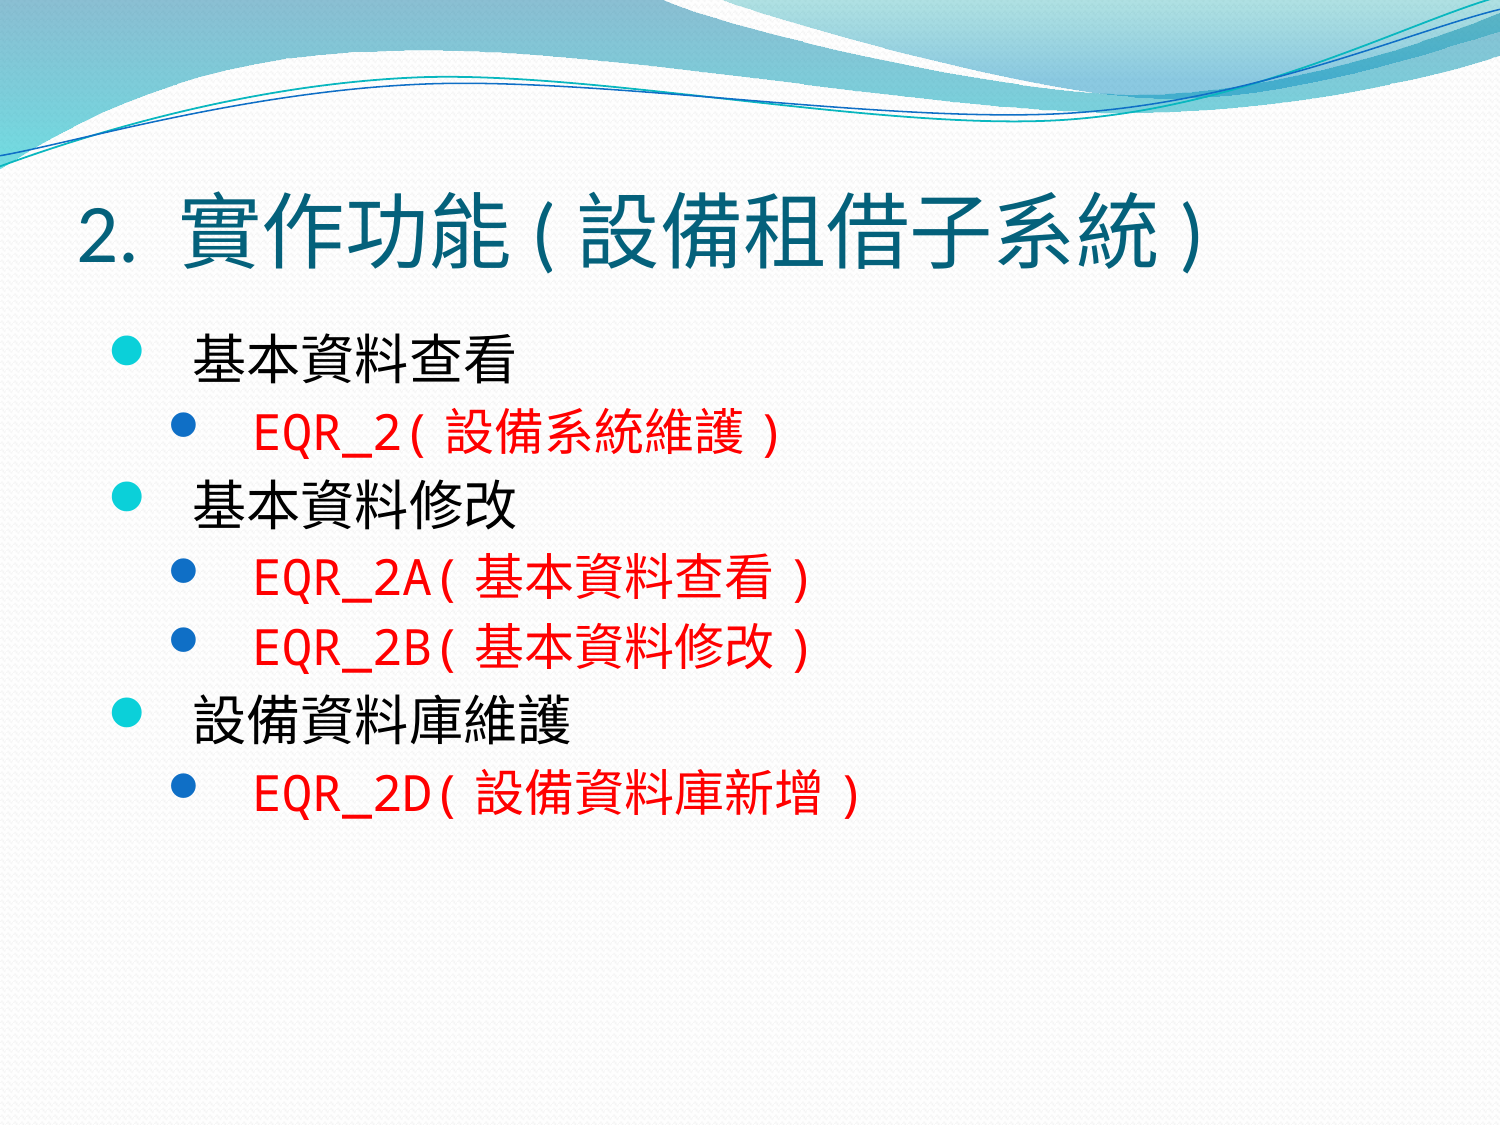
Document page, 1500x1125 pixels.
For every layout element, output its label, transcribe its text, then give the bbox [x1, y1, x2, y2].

title 2. 實作功能(設備租借子系統) [76, 149, 1427, 279]
list 基本資料查看 EQR_2(設備系統維護) 基本資料修改 EQR_2A(基本資料查看) EQR_2B(基本資料修改) 設備資料庫維護 EQR_2D(設備資料庫新增) [75, 317, 1427, 1024]
